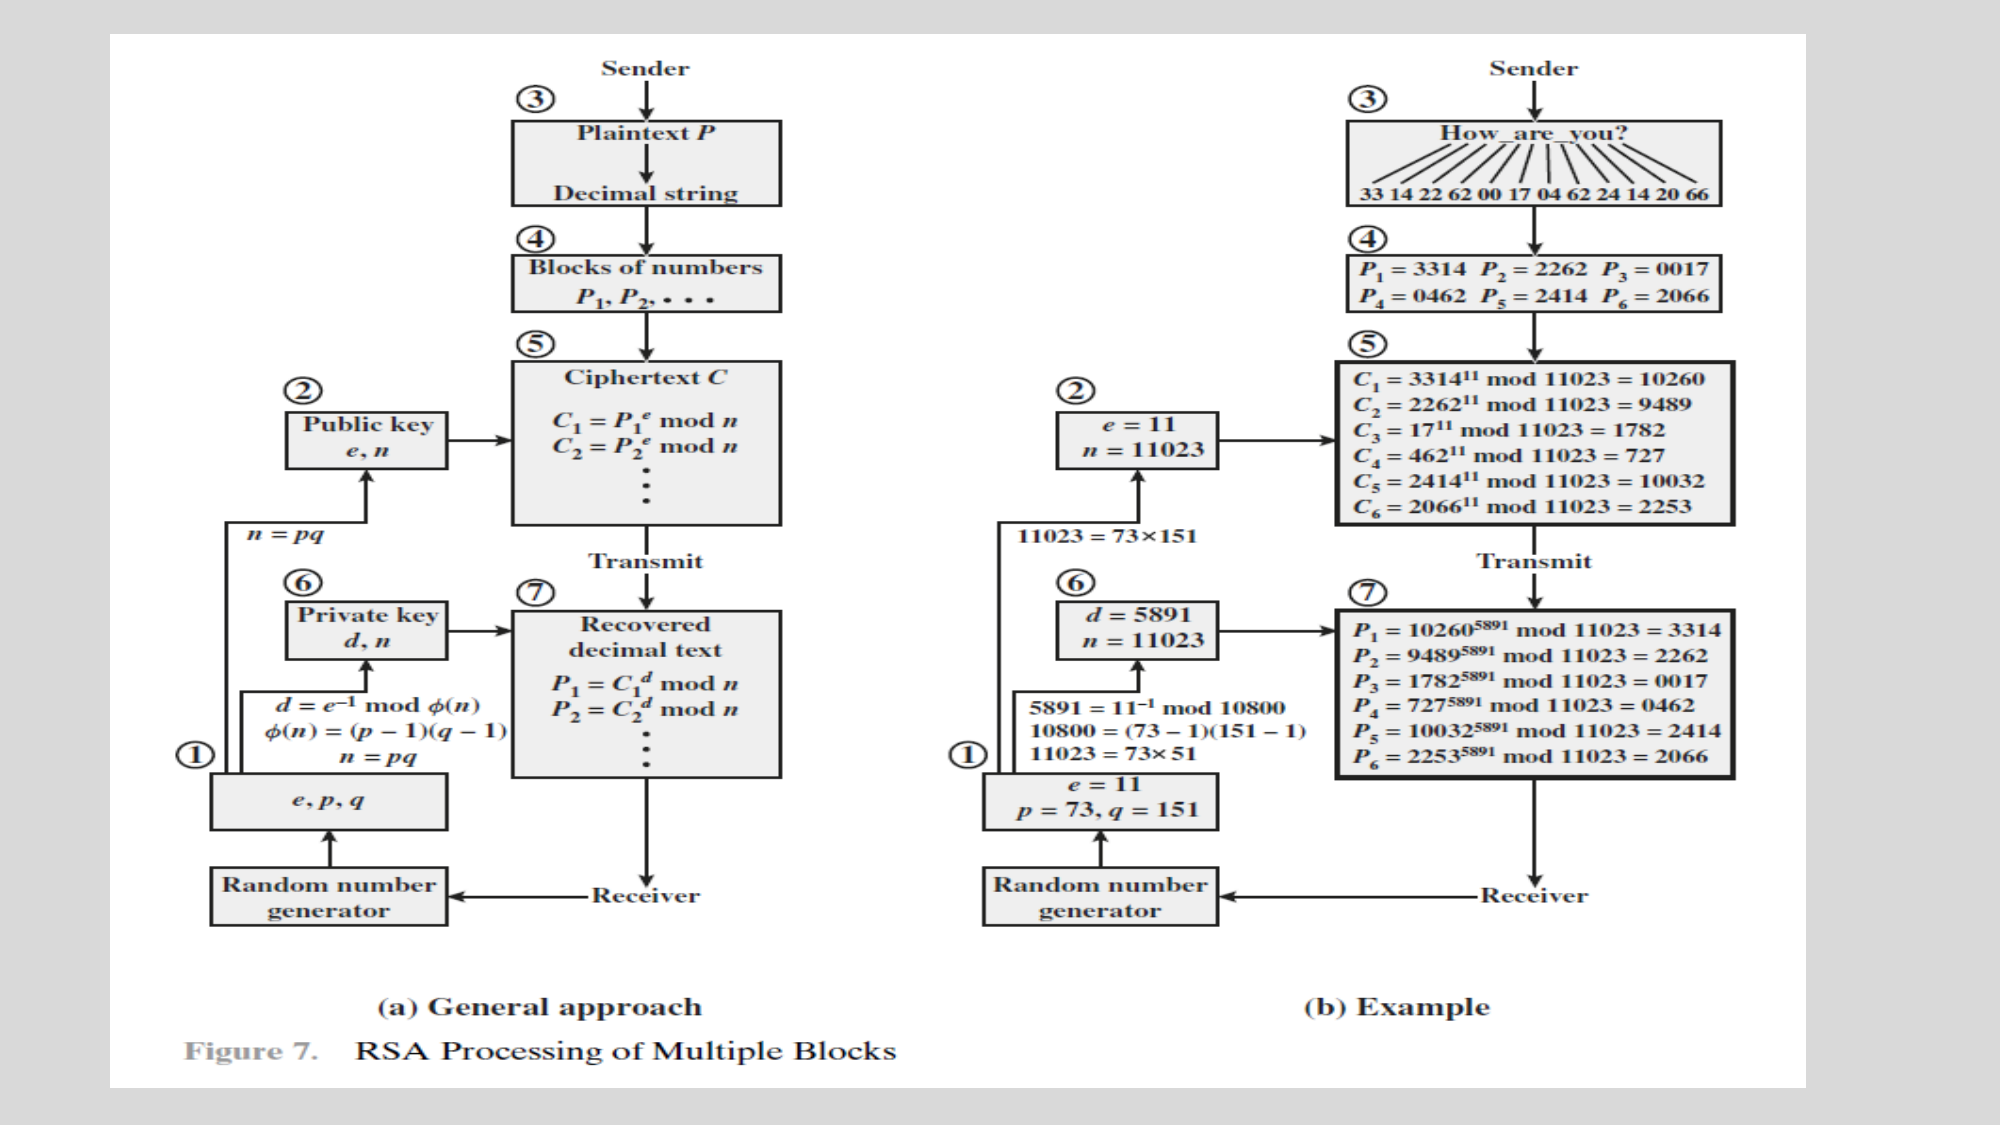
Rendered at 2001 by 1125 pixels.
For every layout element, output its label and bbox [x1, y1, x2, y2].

picture [110, 33, 1806, 1088]
